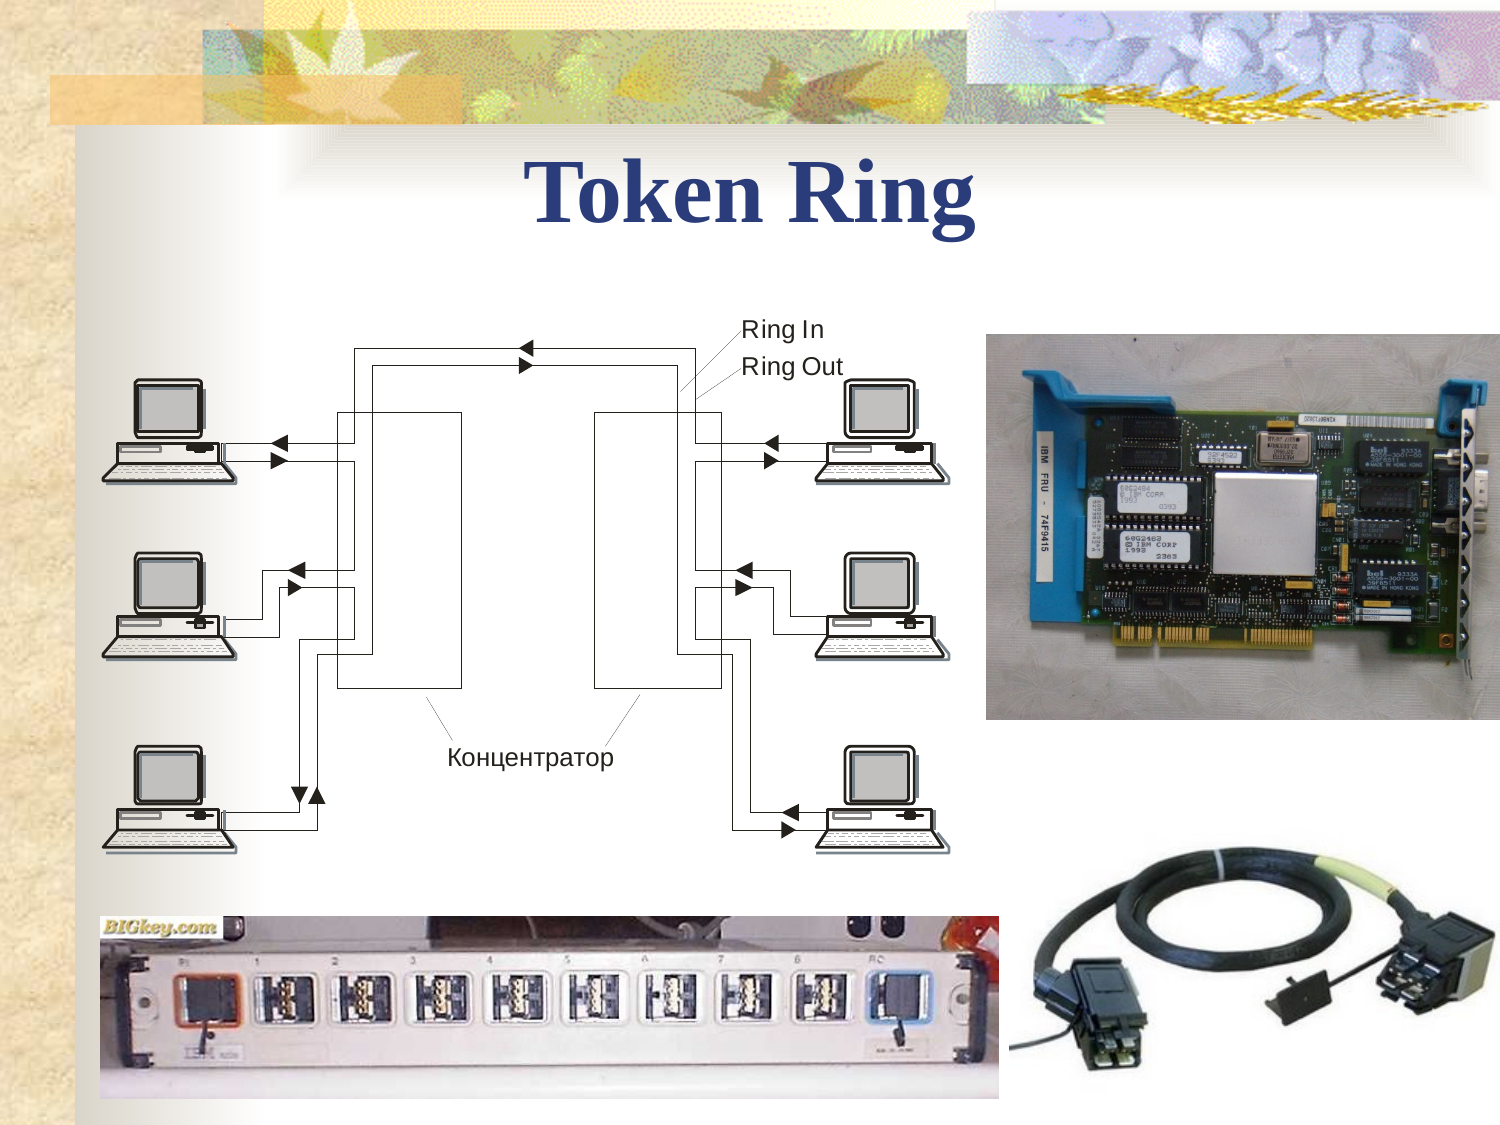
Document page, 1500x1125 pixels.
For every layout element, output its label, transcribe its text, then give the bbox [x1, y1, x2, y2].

picture [100, 916, 999, 1099]
text_box Token Ring [112, 123, 1388, 510]
picture [1009, 822, 1500, 1125]
picture [0, 0, 1500, 1125]
picture [985, 334, 1500, 720]
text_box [100, 316, 953, 857]
